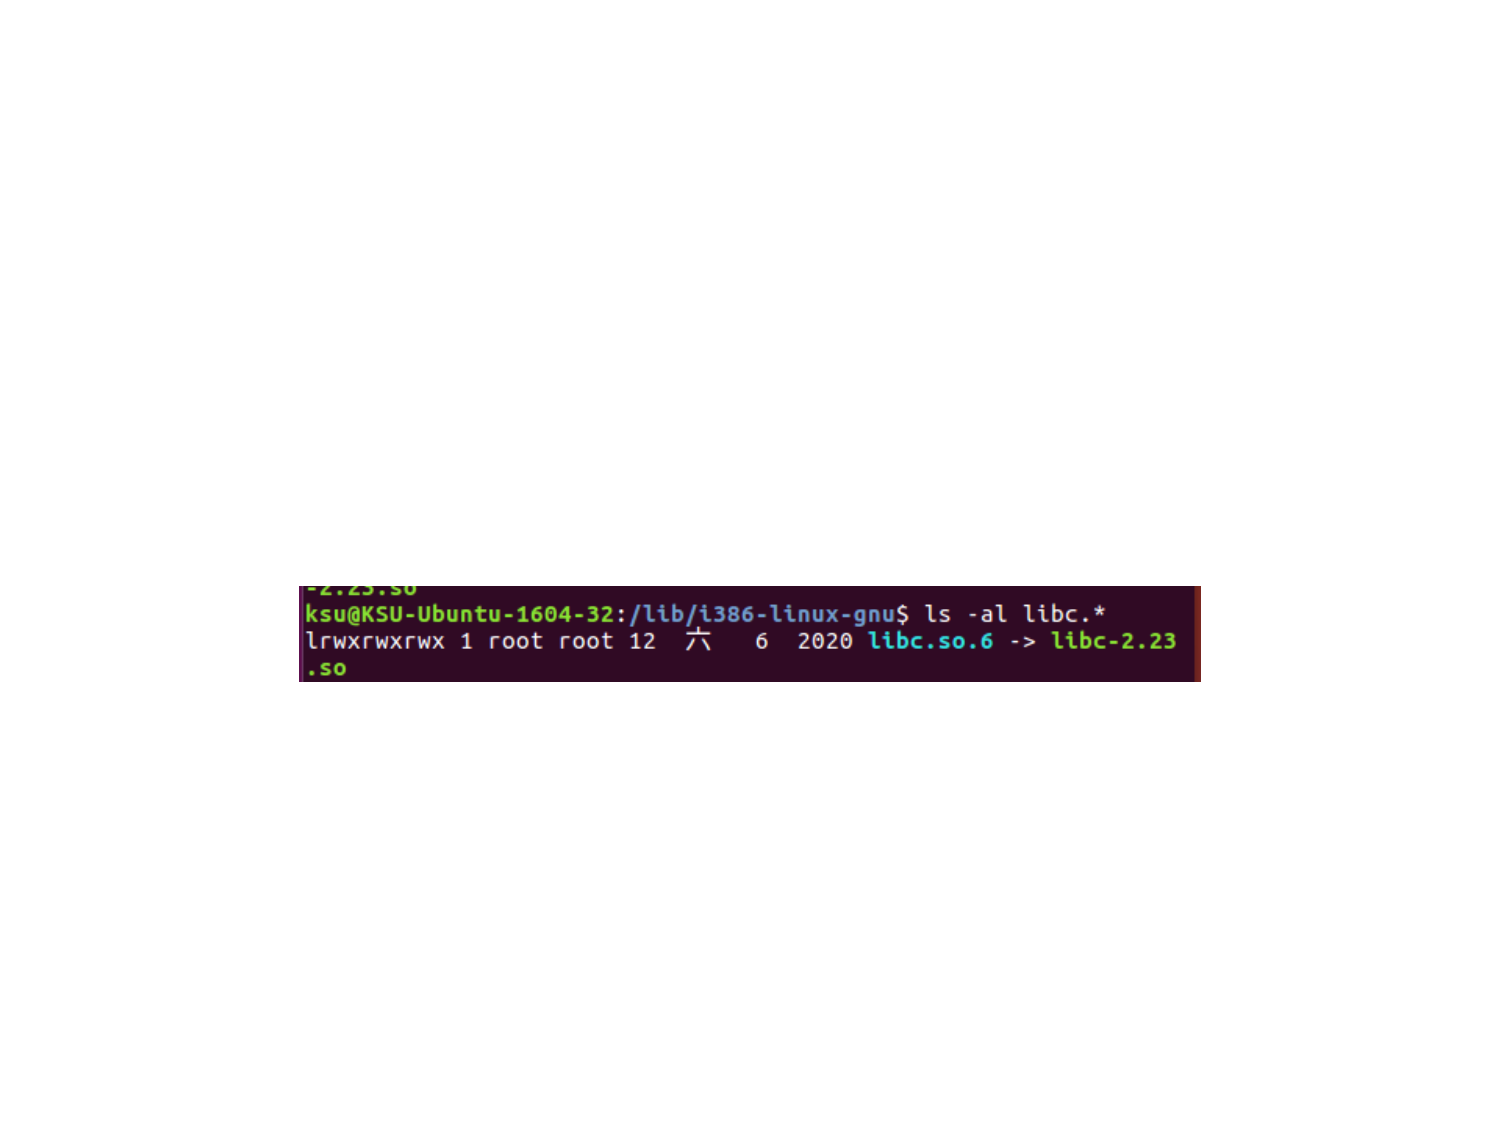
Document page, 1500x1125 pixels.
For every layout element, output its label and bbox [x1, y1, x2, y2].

list [298, 585, 1202, 682]
